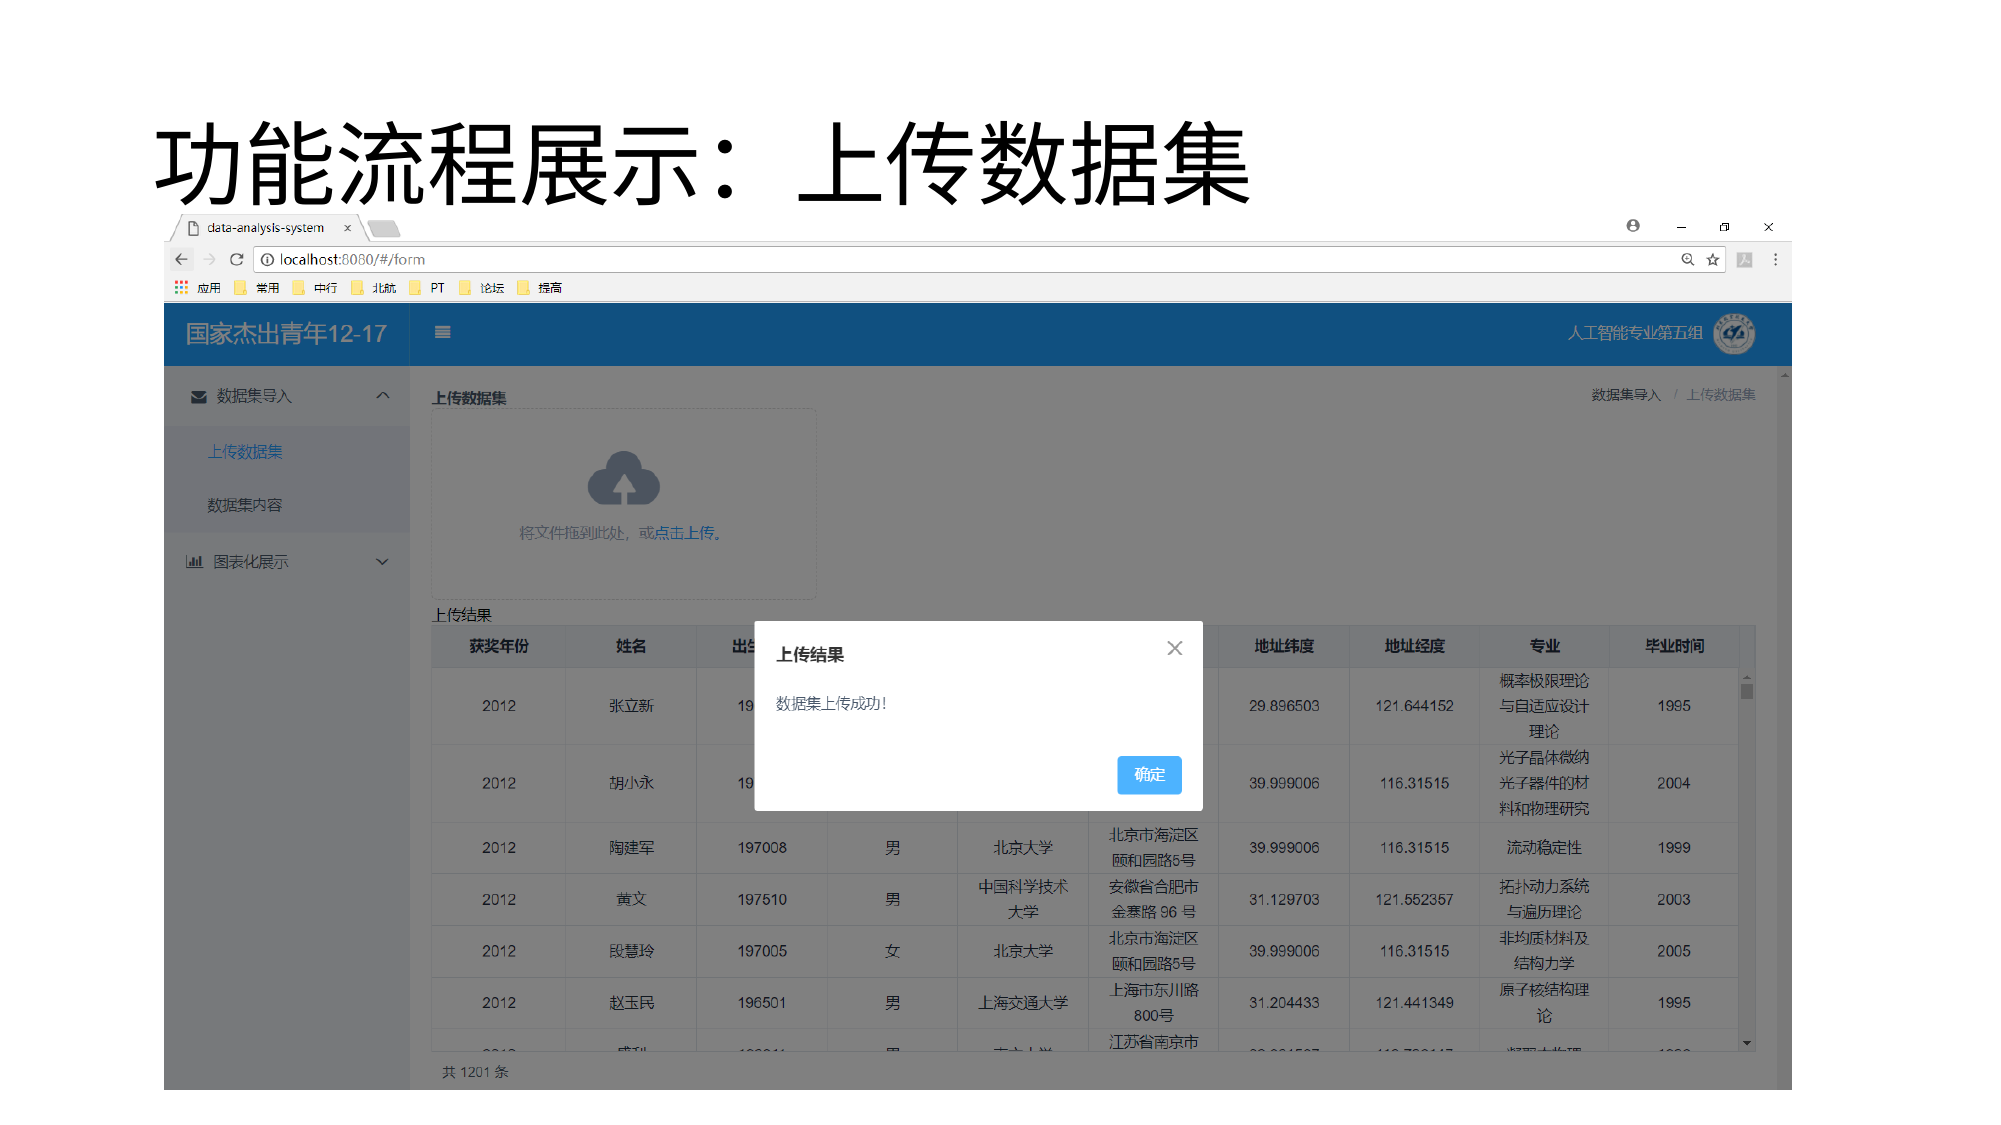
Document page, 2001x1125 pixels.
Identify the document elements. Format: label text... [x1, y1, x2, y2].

title 功能流程展示：上传数据集 [137, 59, 1863, 278]
picture [164, 214, 1792, 1090]
